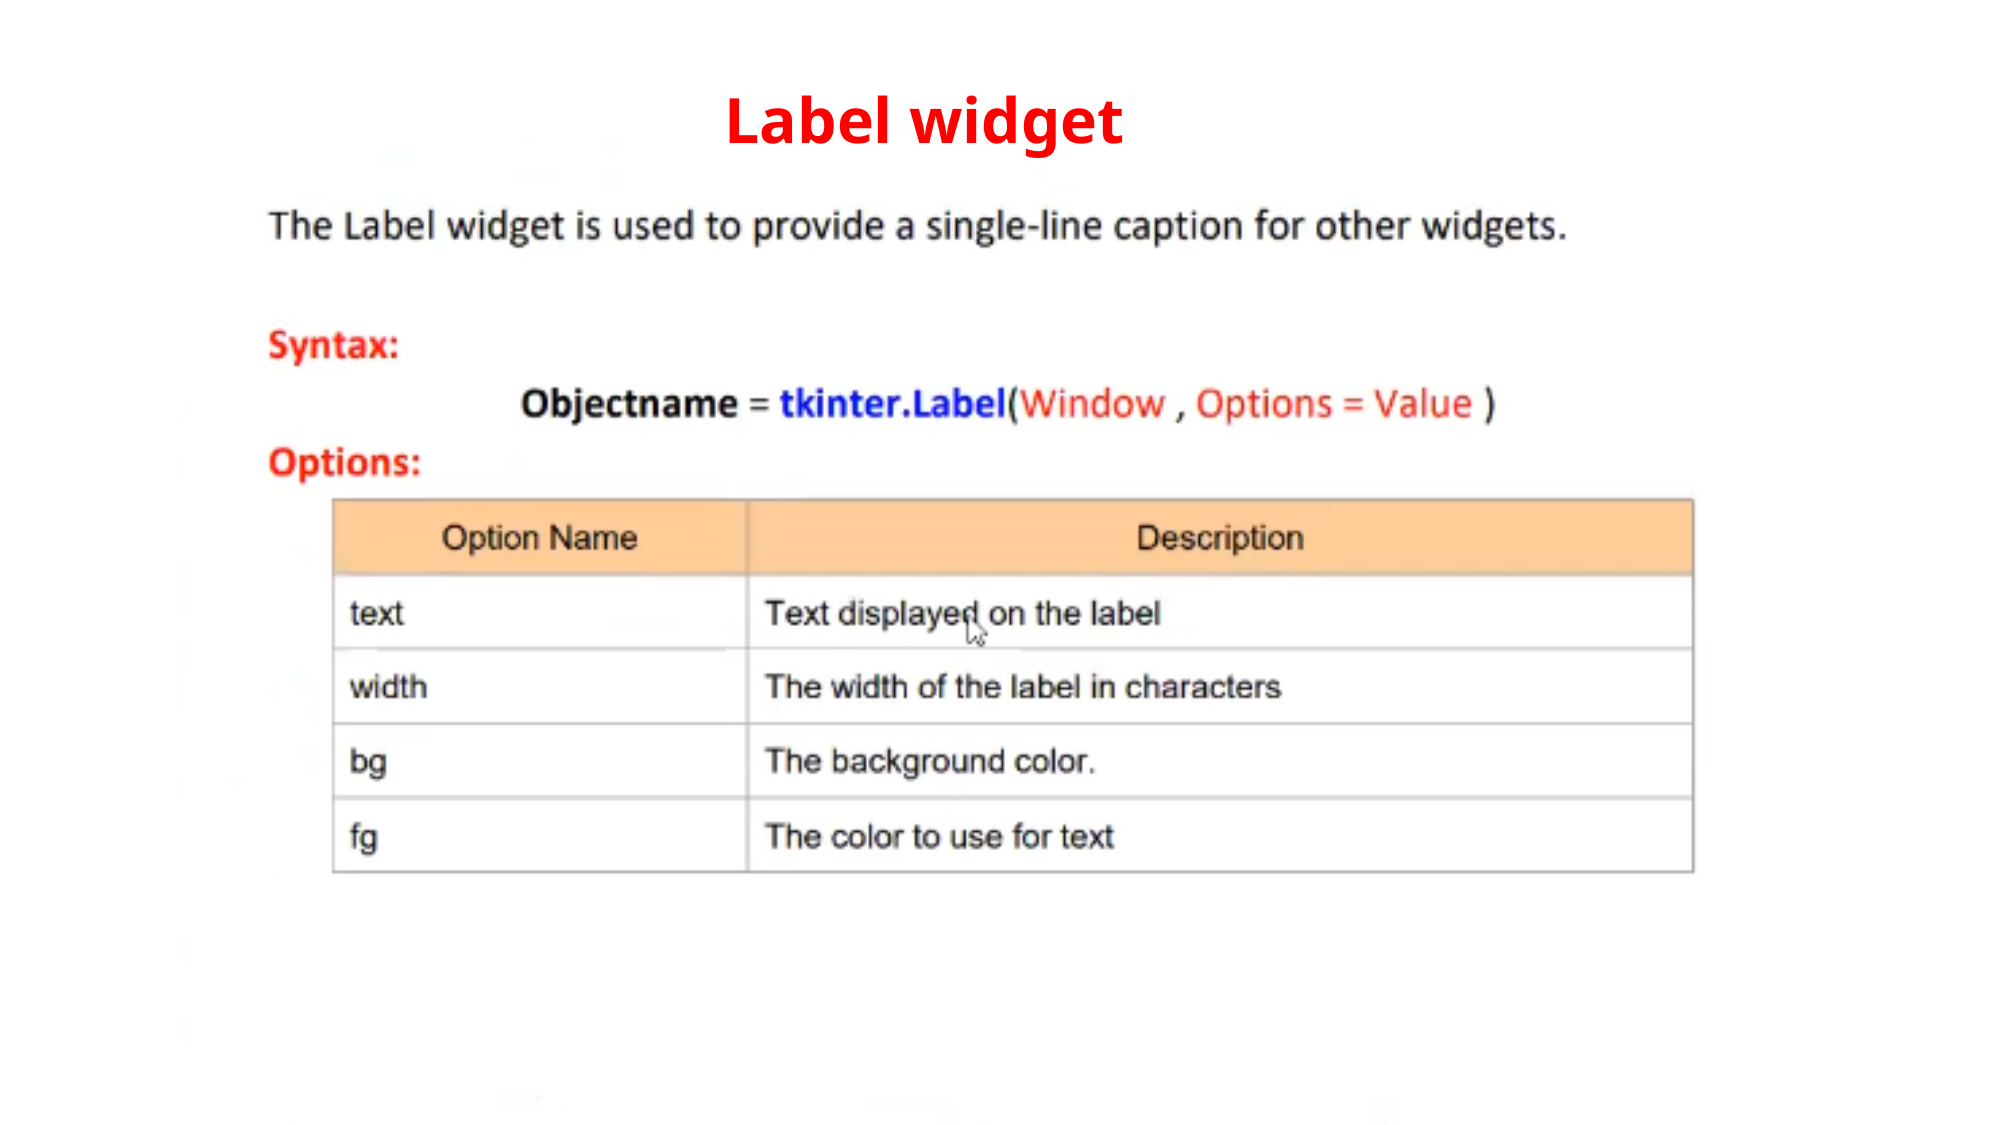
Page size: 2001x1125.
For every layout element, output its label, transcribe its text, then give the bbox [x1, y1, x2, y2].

text_box Label widget [137, 73, 1713, 163]
picture [179, 134, 1718, 1125]
